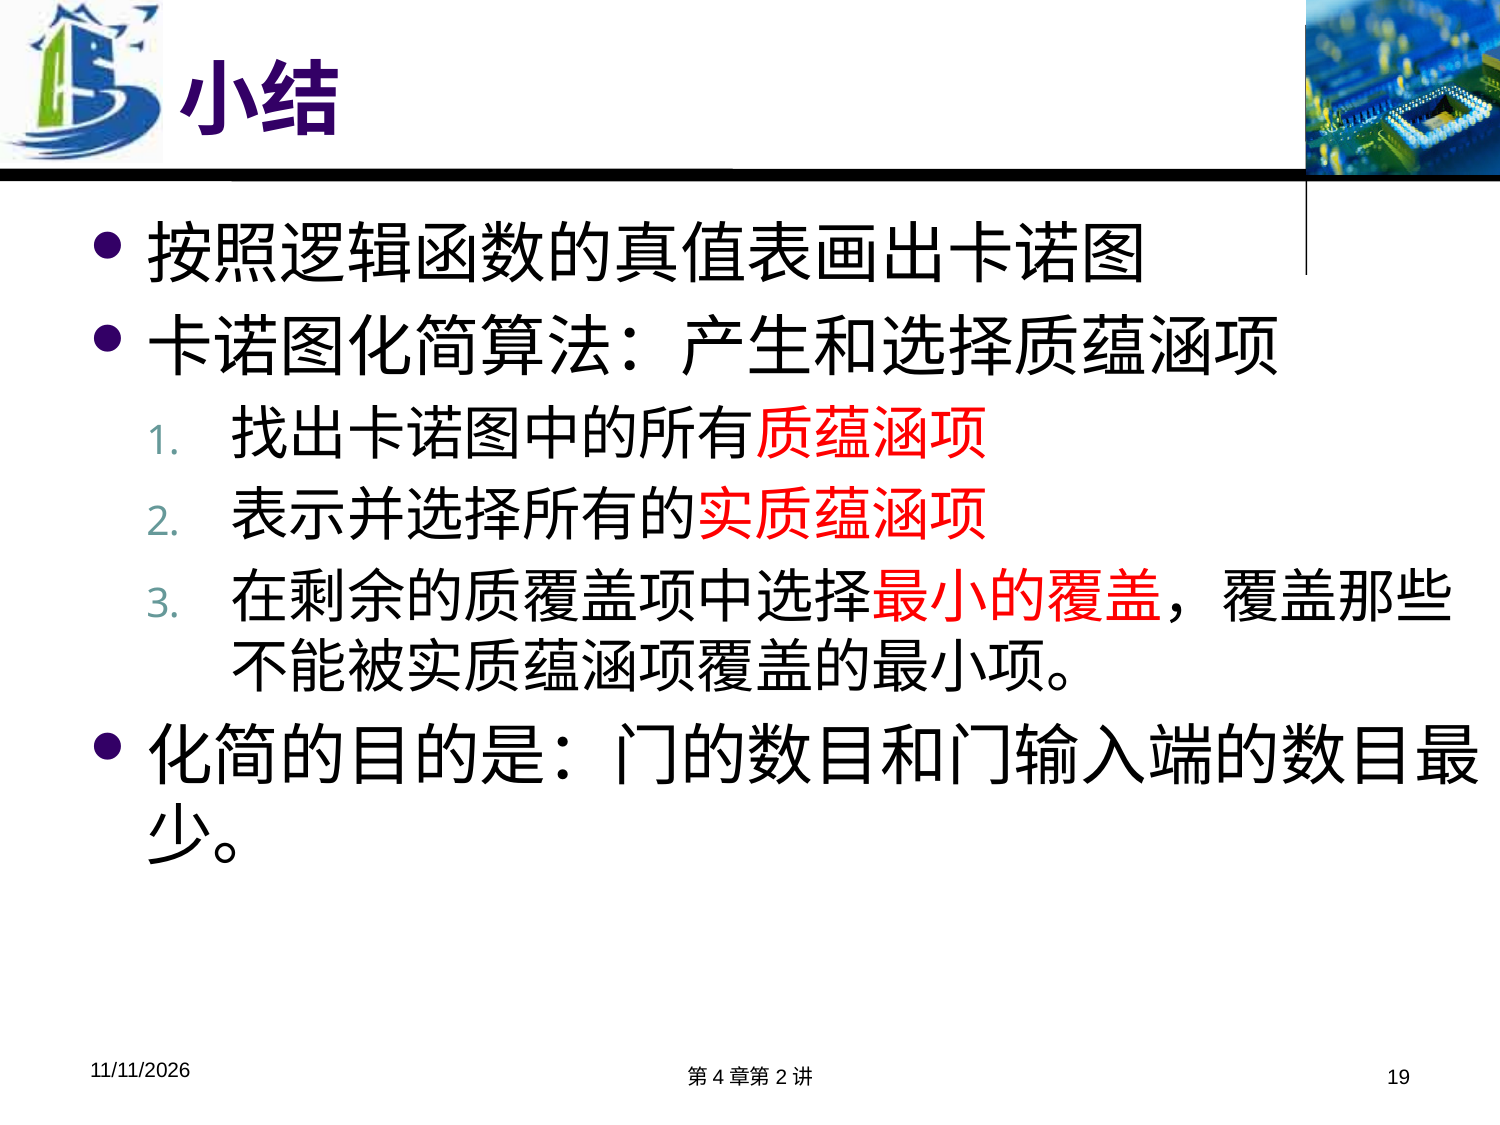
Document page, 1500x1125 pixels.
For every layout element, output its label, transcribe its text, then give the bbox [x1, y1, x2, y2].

title 小结 [163, 30, 1298, 153]
slide_number 19 [1074, 1055, 1426, 1101]
list 按照逻辑函数的真值表画出卡诺图 卡诺图化简算法：产生和选择质蕴涵项 找出卡诺图中的所有质蕴涵项 表示并选择所有的实质蕴涵项 在剩余的质覆盖项中选择最小的覆盖，覆盖那些不能被实质蕴涵项覆盖的最小项。 化简的目的是：门的数目和门输入端的数目最少。 [74, 203, 1500, 1040]
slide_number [74, 1048, 426, 1101]
footer 第4章第2讲 [512, 1055, 988, 1101]
picture [1306, 0, 1500, 175]
picture [0, 0, 163, 163]
